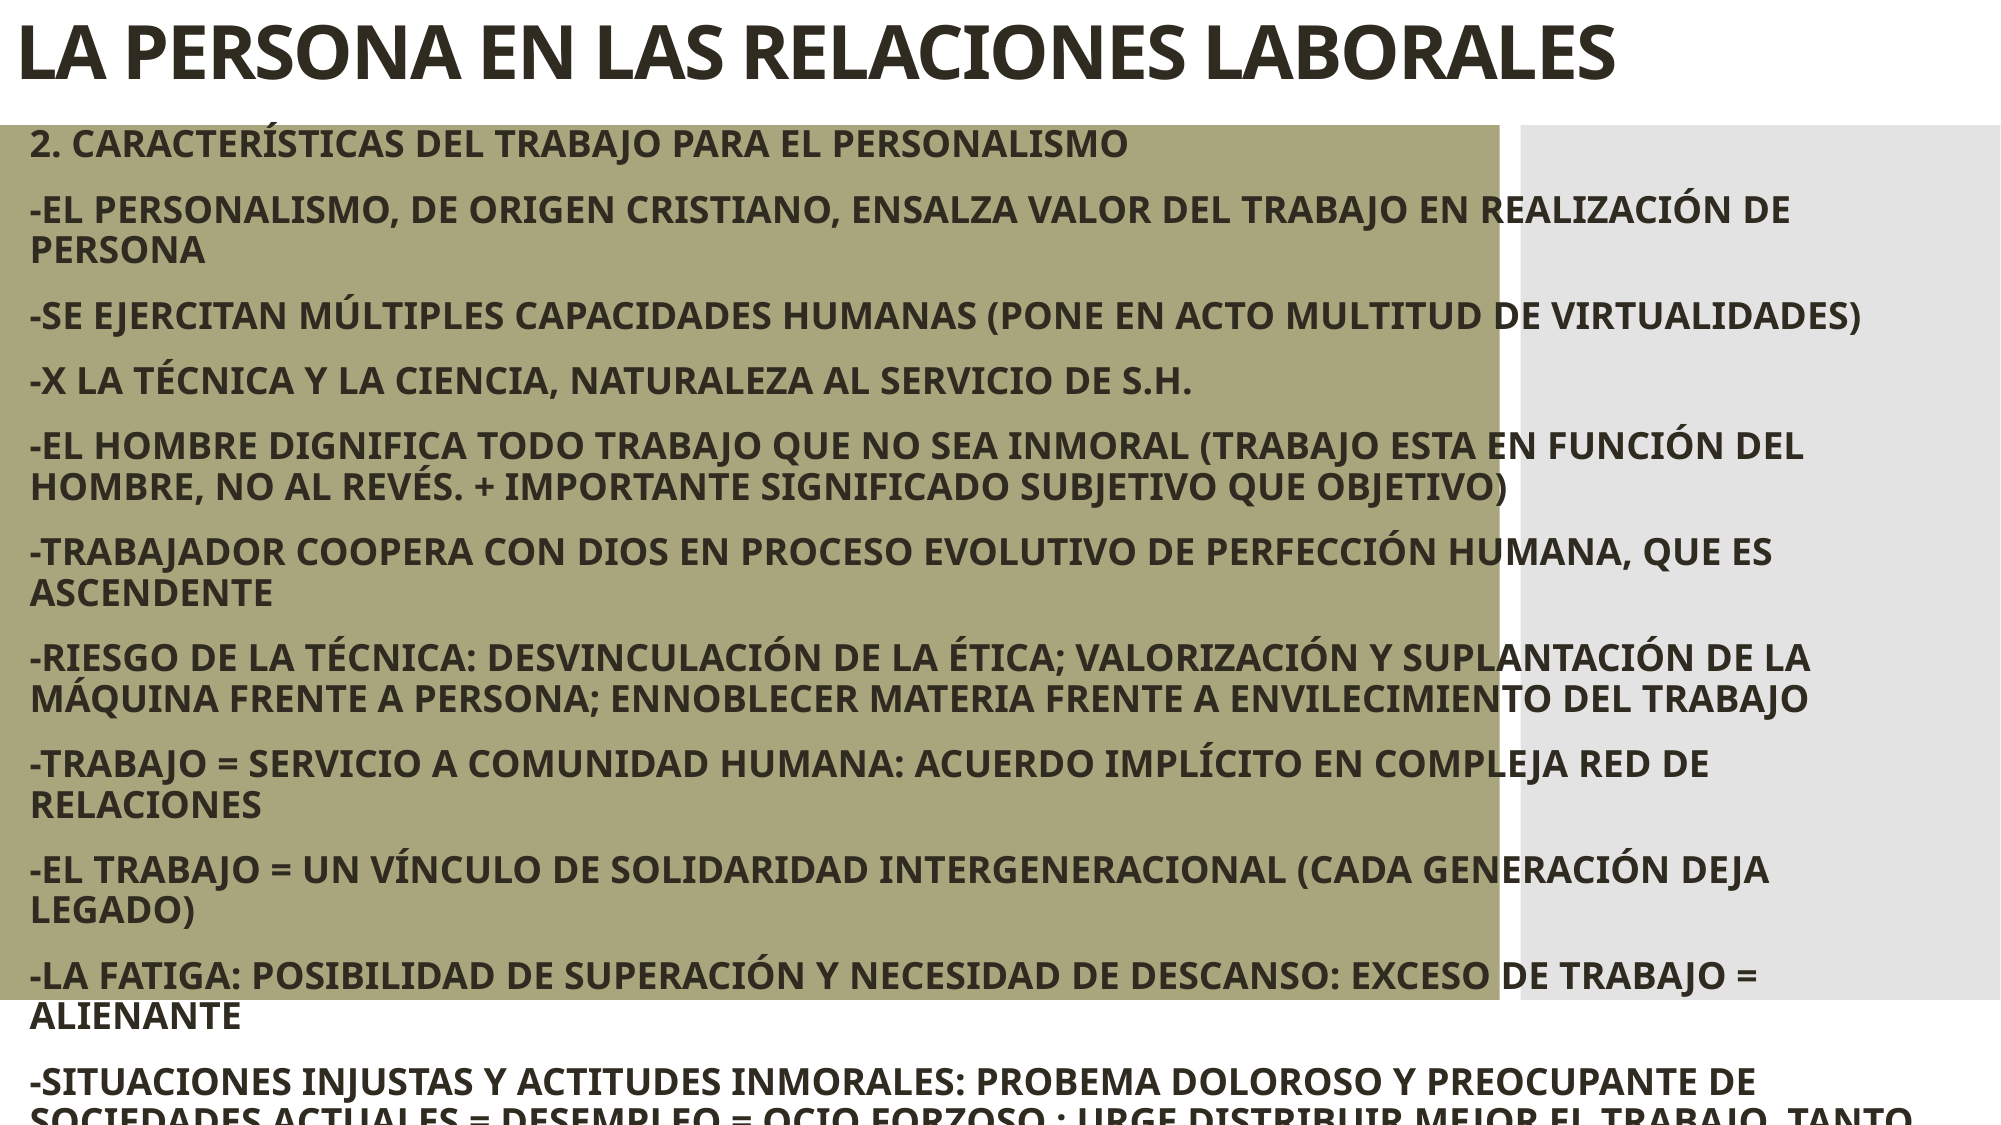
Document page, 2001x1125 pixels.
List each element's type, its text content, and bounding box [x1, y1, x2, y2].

title LA PERSONA EN LAS RELACIONES LABORALES [0, 0, 1950, 104]
subtitle 2. CARACTERÍSTICAS DEL TRABAJO PARA EL PERSONALISMO -EL PERSONALISMO, DE ORIGEN CRISTIANO, ENSALZA VALOR DEL TRABAJO EN REALIZACIÓN DE PERSONA -SE EJERCITAN MÚLTIPLES CAPACIDADES HUMANAS (PONE EN ACTO MULTITUD DE VIRTUALIDADES) -X LA TÉCNICA Y LA CIENCIA, NATURALEZA AL SERVICIO DE S.H. -EL HOMBRE DIGNIFICA TODO TRABAJO QUE NO SEA INMORAL (TRABAJO ESTA EN FUNCIÓN DEL HOMBRE, NO AL REVÉS. + IMPORTANTE SIGNIFICADO SUBJETIVO QUE OBJETIVO) -TRABAJADOR COOPERA CON DIOS EN PROCESO EVOLUTIVO DE PERFECCIÓN HUMANA, QUE ES ASCENDENTE -RIESGO DE LA TÉCNICA: DESVINCULACIÓN DE LA ÉTICA; VALORIZACIÓN Y SUPLANTACIÓN DE LA MÁQUINA FRENTE A PERSONA; ENNOBLECER MATERIA FRENTE A ENVILECIMIENTO DEL TRABAJO -TRABAJO = SERVICIO A COMUNIDAD HUMANA: ACUERDO IMPLÍCITO EN COMPLEJA RED DE RELACIONES -EL TRABAJO = UN VÍNCULO DE SOLIDARIDAD INTERGENERACIONAL (CADA GENERACIÓN DEJA LEGADO) -LA FATIGA: POSIBILIDAD DE SUPERACIÓN Y NECESIDAD DE DESCANSO: EXCESO DE TRABAJO = ALIENANTE -SITUACIONES INJUSTAS Y ACTITUDES INMORALES: PROBEMA DOLOROSO Y PREOCUPANTE DE SOCIEDADES ACTUALES = DESEMPLEO = OCIO FORZOSO ; URGE DISTRIBUIR MEJOR EL TRABAJO, TANTO COMO LA RIQUEZA -OCIO VOLUNTARIO = INMORAL COMO LO ES EL TRABAJO CONTRA LA HUMANIDAD Y LA HUMANIZACIÓN [14, 117, 1950, 954]
